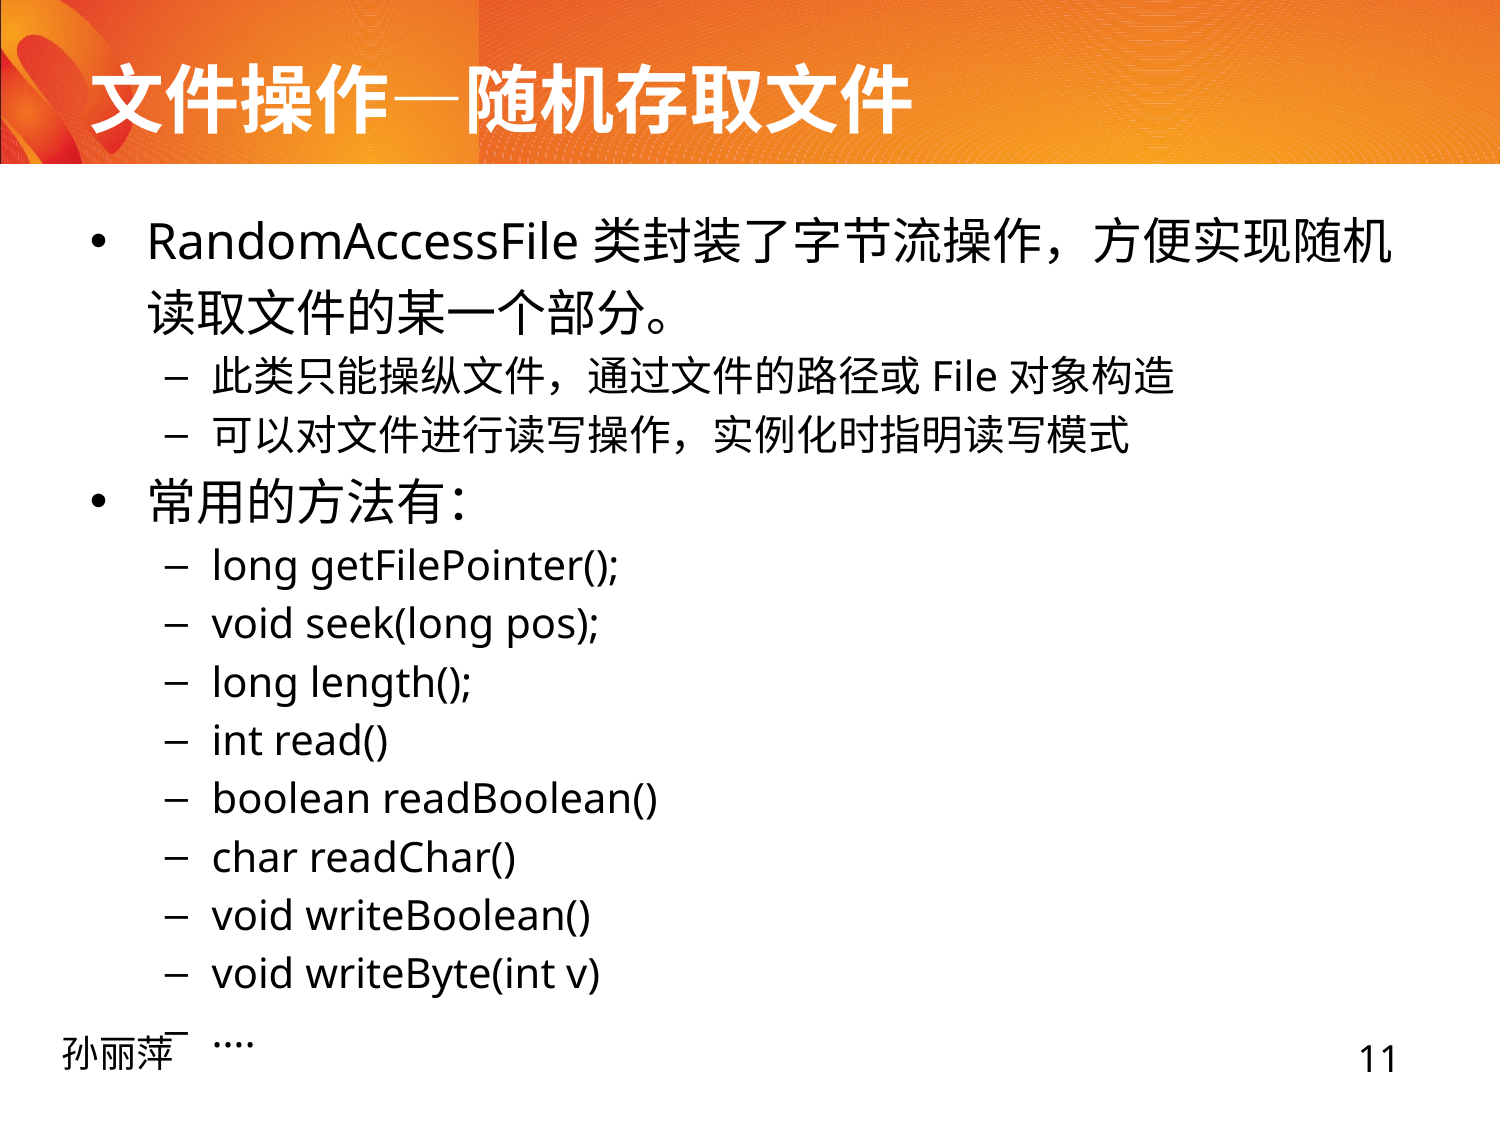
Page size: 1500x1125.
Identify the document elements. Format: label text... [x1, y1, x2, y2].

picture [0, 0, 1500, 164]
list RandomAccessFile类封装了字节流操作，方便实现随机读取文件的某一个部分。 此类只能操纵文件，通过文件的路径或File对象构造 可以对文件进行读写操作，实例化时指明读写模式 常用的方法有： long getFilePointer(); void seek(long pos); long length(); int read() boolean readBoolean() char readChar() void writeBoolean() void writeByte(int v) …. [75, 190, 1425, 1005]
title 文件操作—随机存取文件 [75, 45, 1425, 167]
